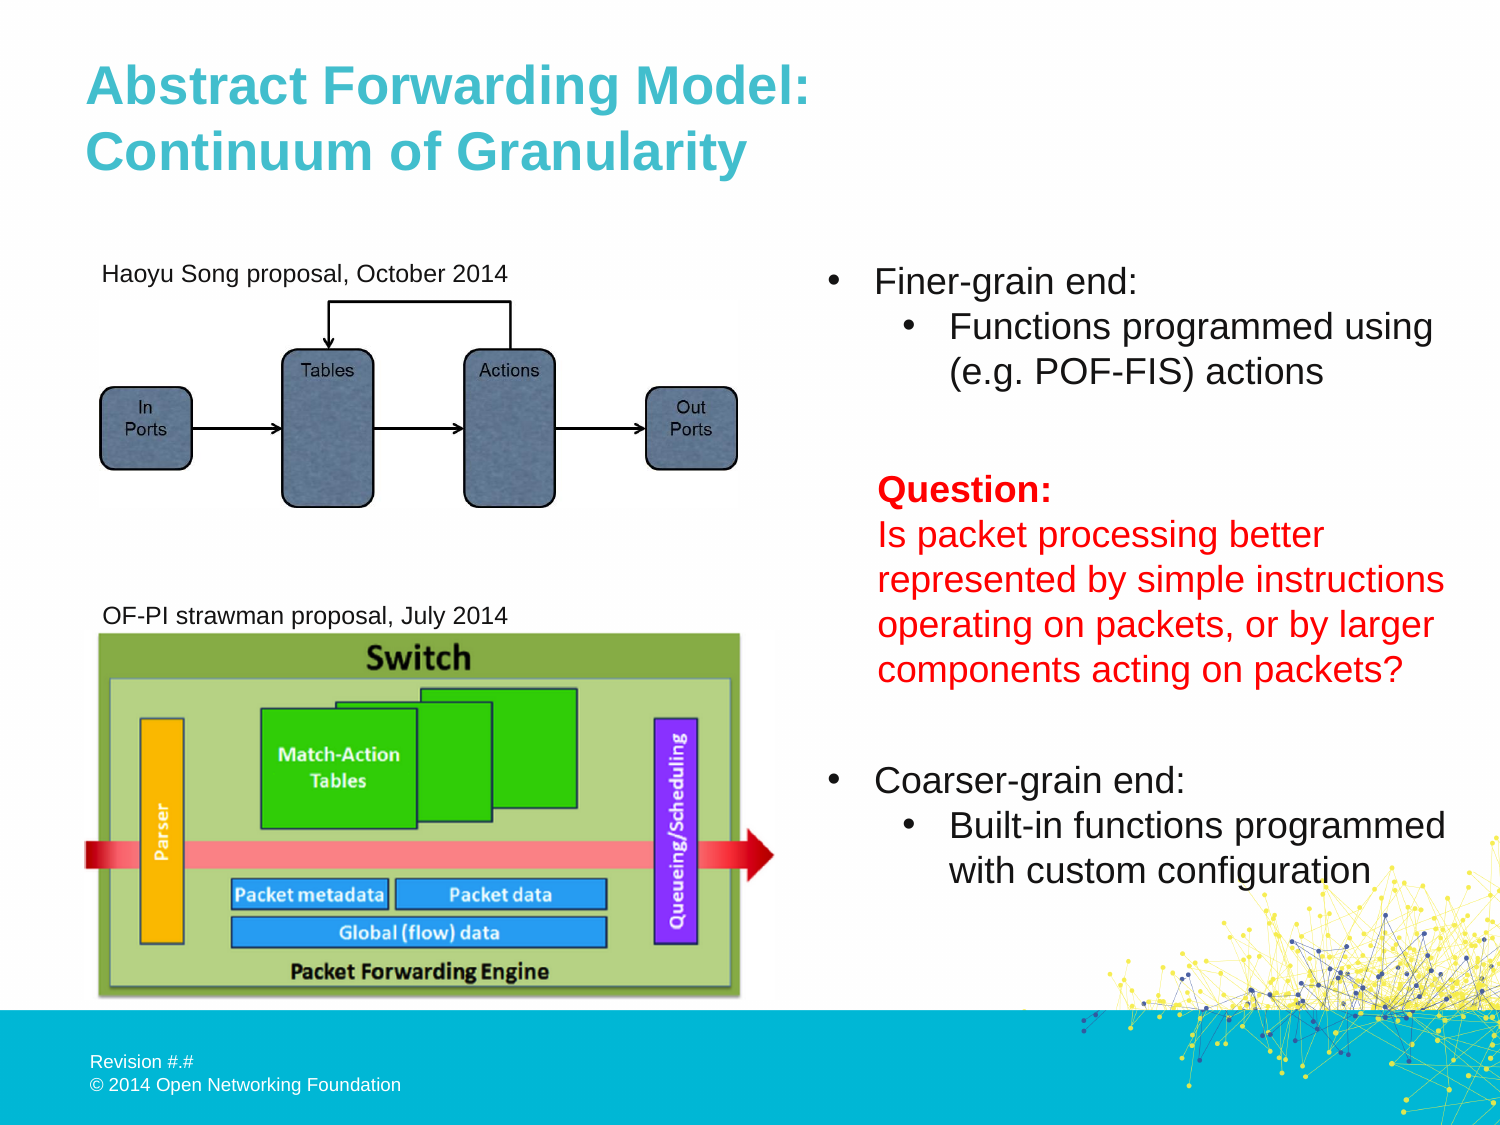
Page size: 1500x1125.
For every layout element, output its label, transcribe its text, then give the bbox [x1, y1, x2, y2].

picture [0, 0, 1500, 1125]
text_box Question: Is packet processing better represented by simple instructions operating on packets, or by larger components acting on packets? [862, 457, 1488, 698]
text_box Finer-grain end: Functions programmed using (e.g. POF-FIS) actions [812, 249, 1463, 400]
title Abstract Forwarding Model: Continuum of Granularity [75, 45, 1102, 188]
text_box Coarser-grain end: Built-in functions programmed with custom configuration [812, 748, 1463, 899]
text_box Haoyu Song proposal, October 2014 [86, 249, 525, 295]
text_box OF-PI strawman proposal, July 2014 [87, 592, 525, 629]
